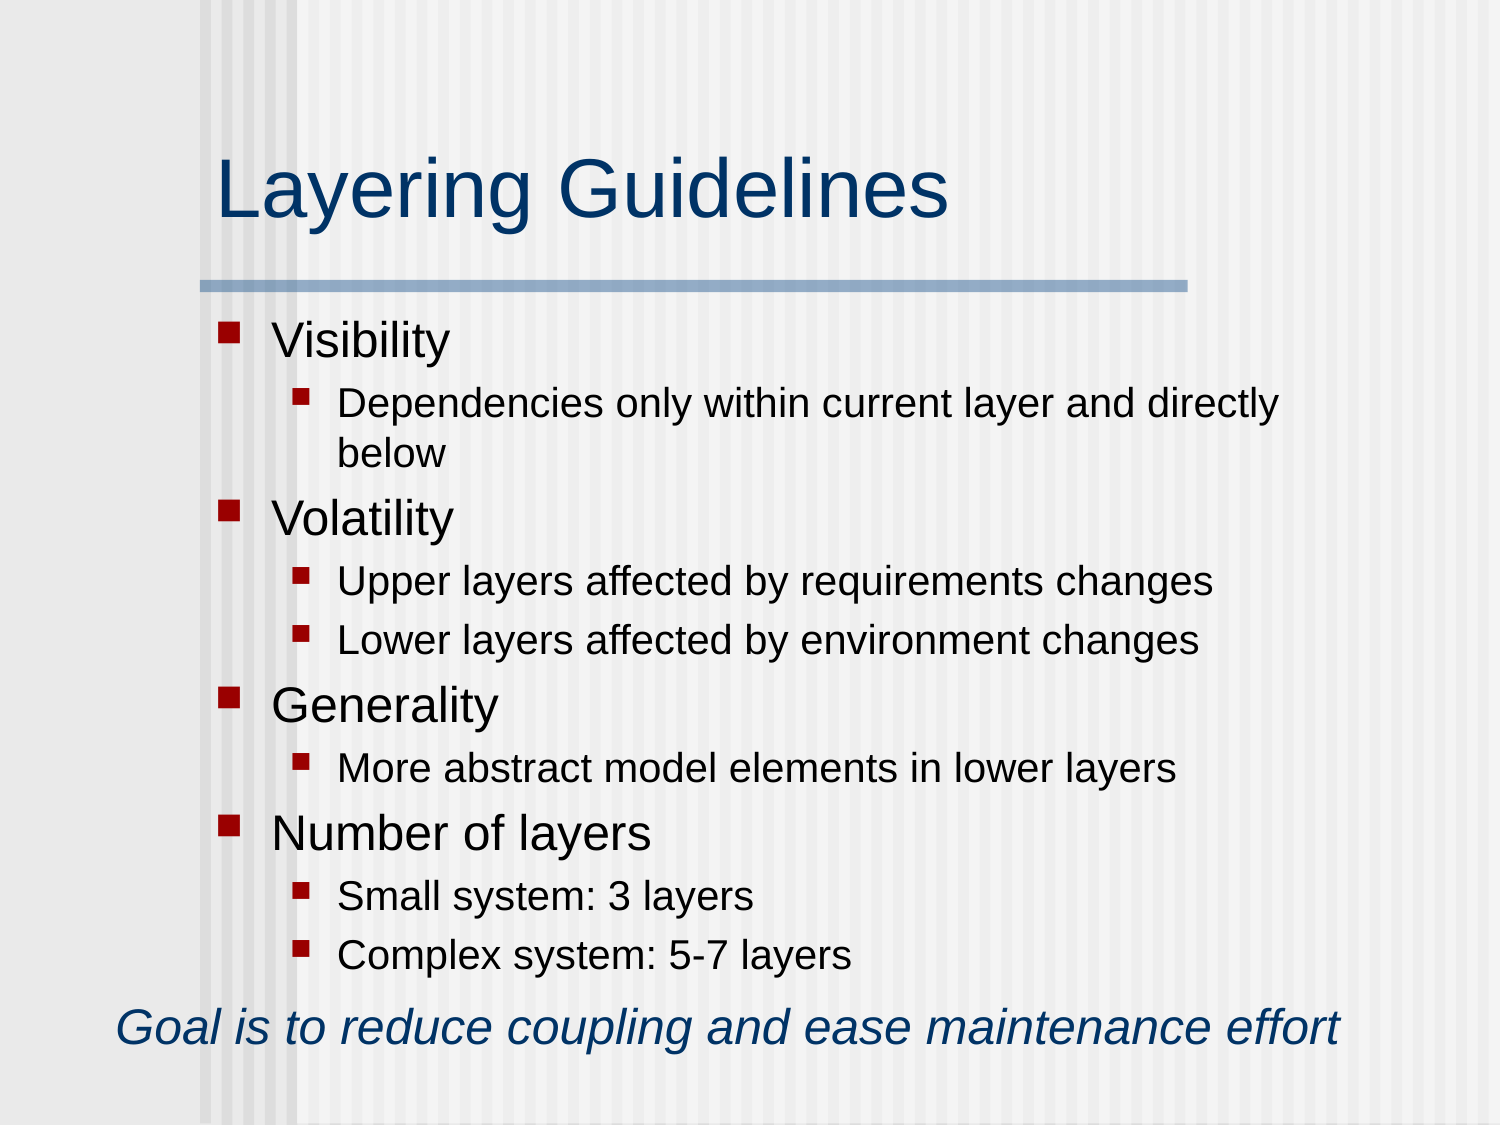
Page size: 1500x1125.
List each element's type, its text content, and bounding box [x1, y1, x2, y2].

list Visibility Dependencies only within current layer and directly below Volatility Upper layers affected by requirements changes Lower layers affected by environment changes Generality More abstract model elements in lower layers Number of layers Small system: 3 layers Complex system: 5-7 layers [199, 299, 1338, 987]
text_box Goal is to reduce coupling and ease maintenance effort [100, 987, 1356, 1063]
title Layering Guidelines [199, 137, 1301, 242]
